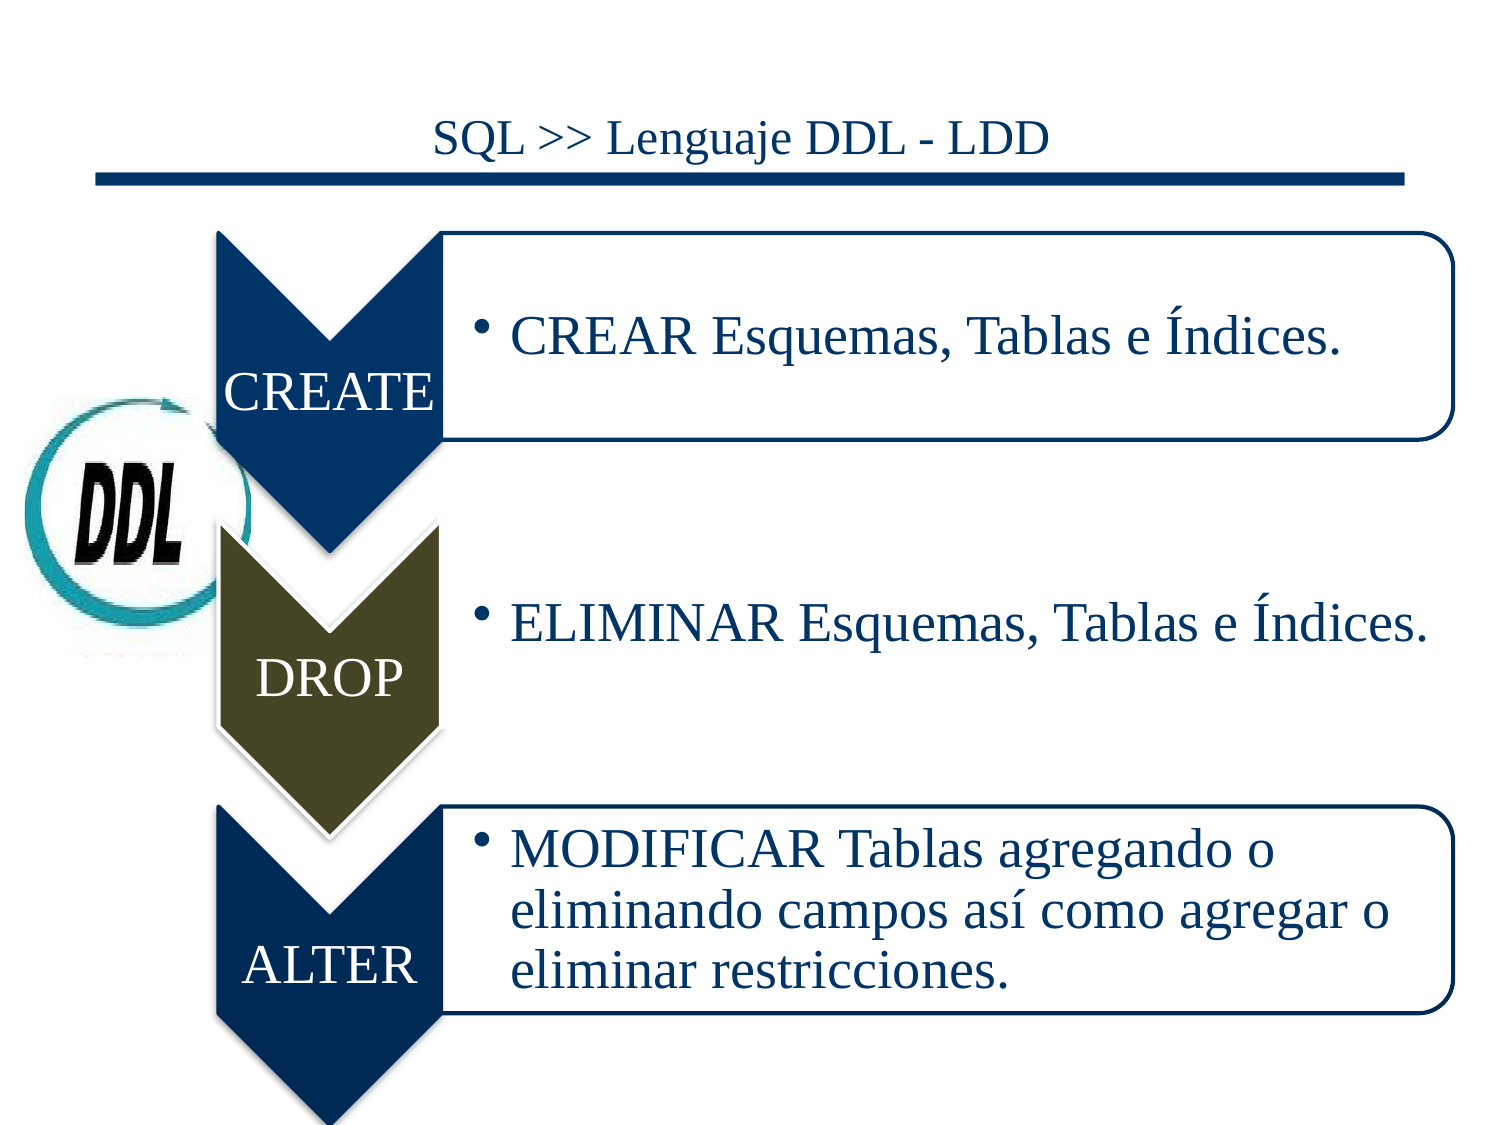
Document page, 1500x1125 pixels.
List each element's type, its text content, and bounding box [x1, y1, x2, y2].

title SQL >> Lenguaje DDL - LDD [29, 45, 1454, 233]
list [218, 232, 1454, 1125]
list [24, 396, 213, 658]
